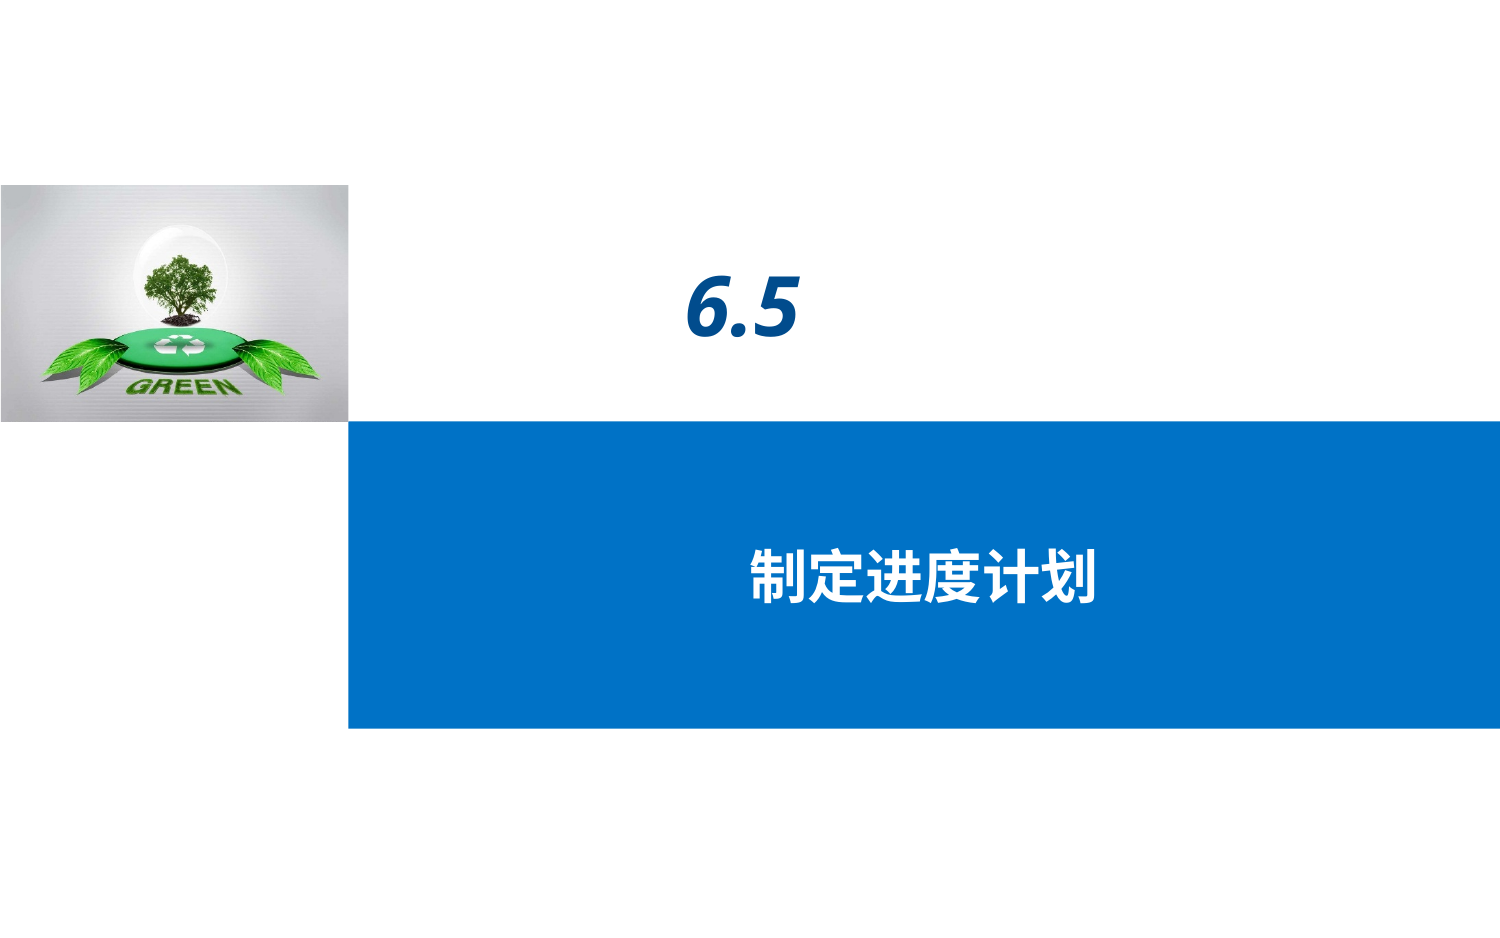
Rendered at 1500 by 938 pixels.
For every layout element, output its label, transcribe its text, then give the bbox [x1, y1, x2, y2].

text_box 制定进度计划 [348, 421, 1500, 729]
text_box 6.5 [670, 245, 1179, 361]
picture [0, 185, 349, 422]
